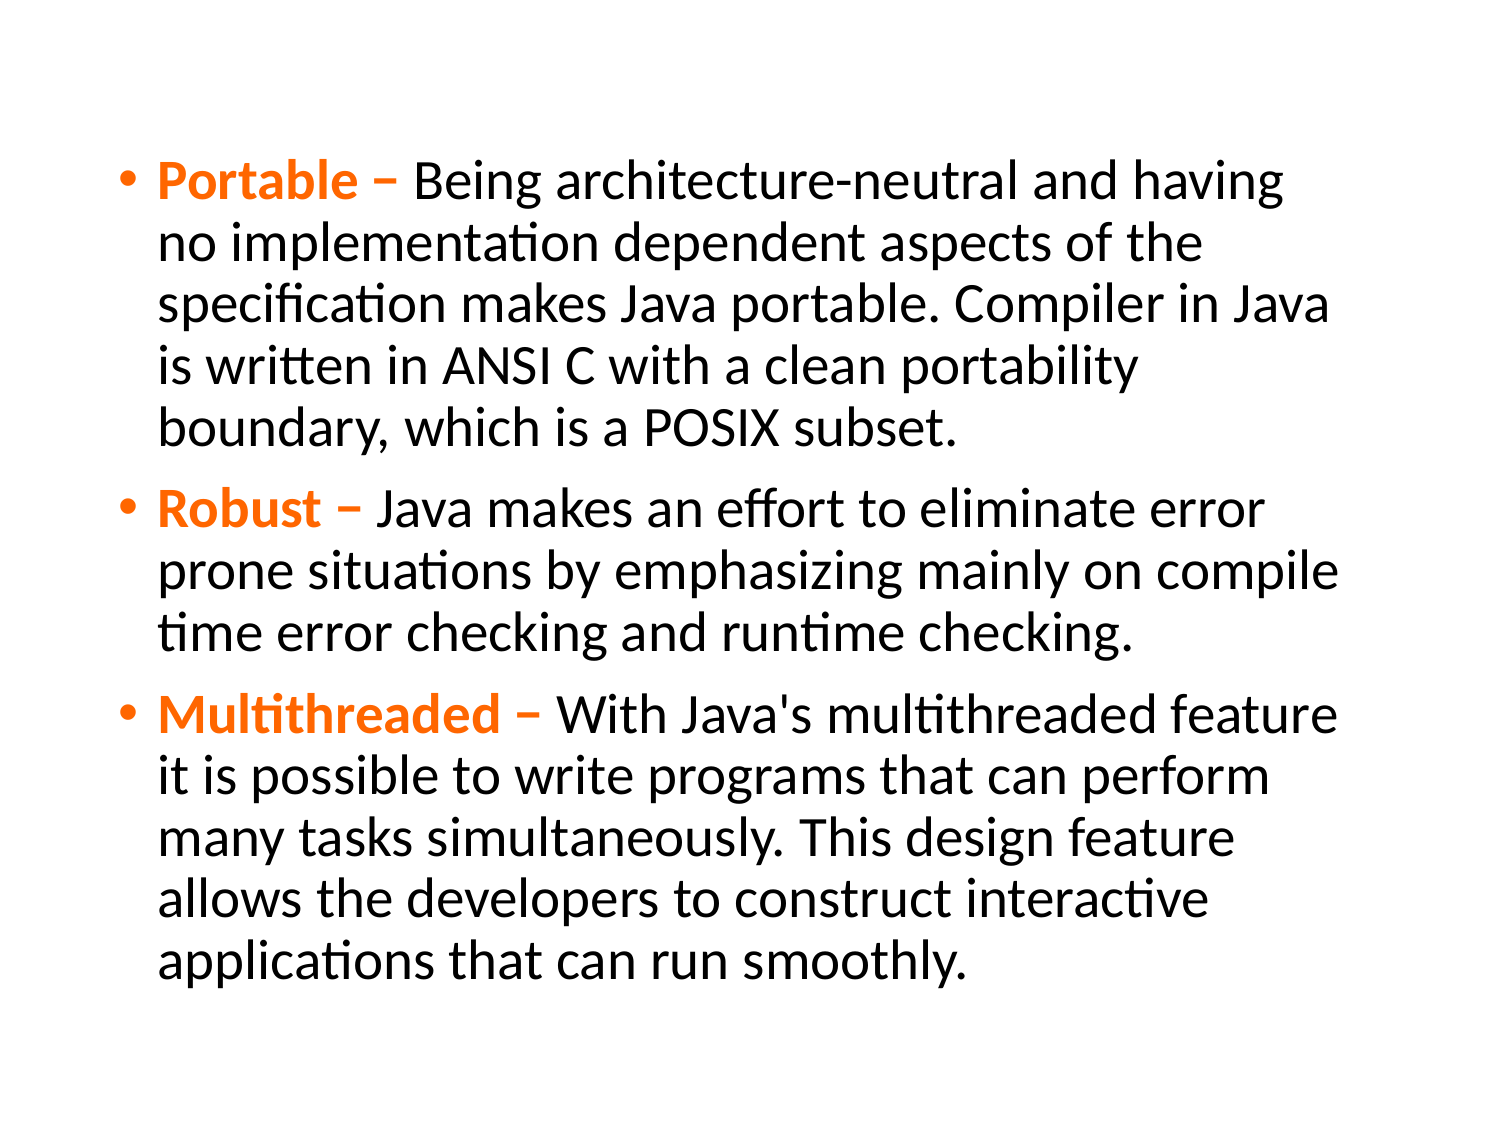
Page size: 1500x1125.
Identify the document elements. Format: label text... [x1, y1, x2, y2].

list Portable − Being architecture-neutral and having no implementation dependent aspects of the specification makes Java portable. Compiler in Java is written in ANSI C with a clean portability boundary, which is a POSIX subset. Robust − Java makes an effort to eliminate error prone situations by emphasizing mainly on compile time error checking and runtime checking. Multithreaded − With Java's multithreaded feature it is possible to write programs that can perform many tasks simultaneously. This design feature allows the developers to construct interactive applications that can run smoothly. [103, 142, 1364, 1014]
